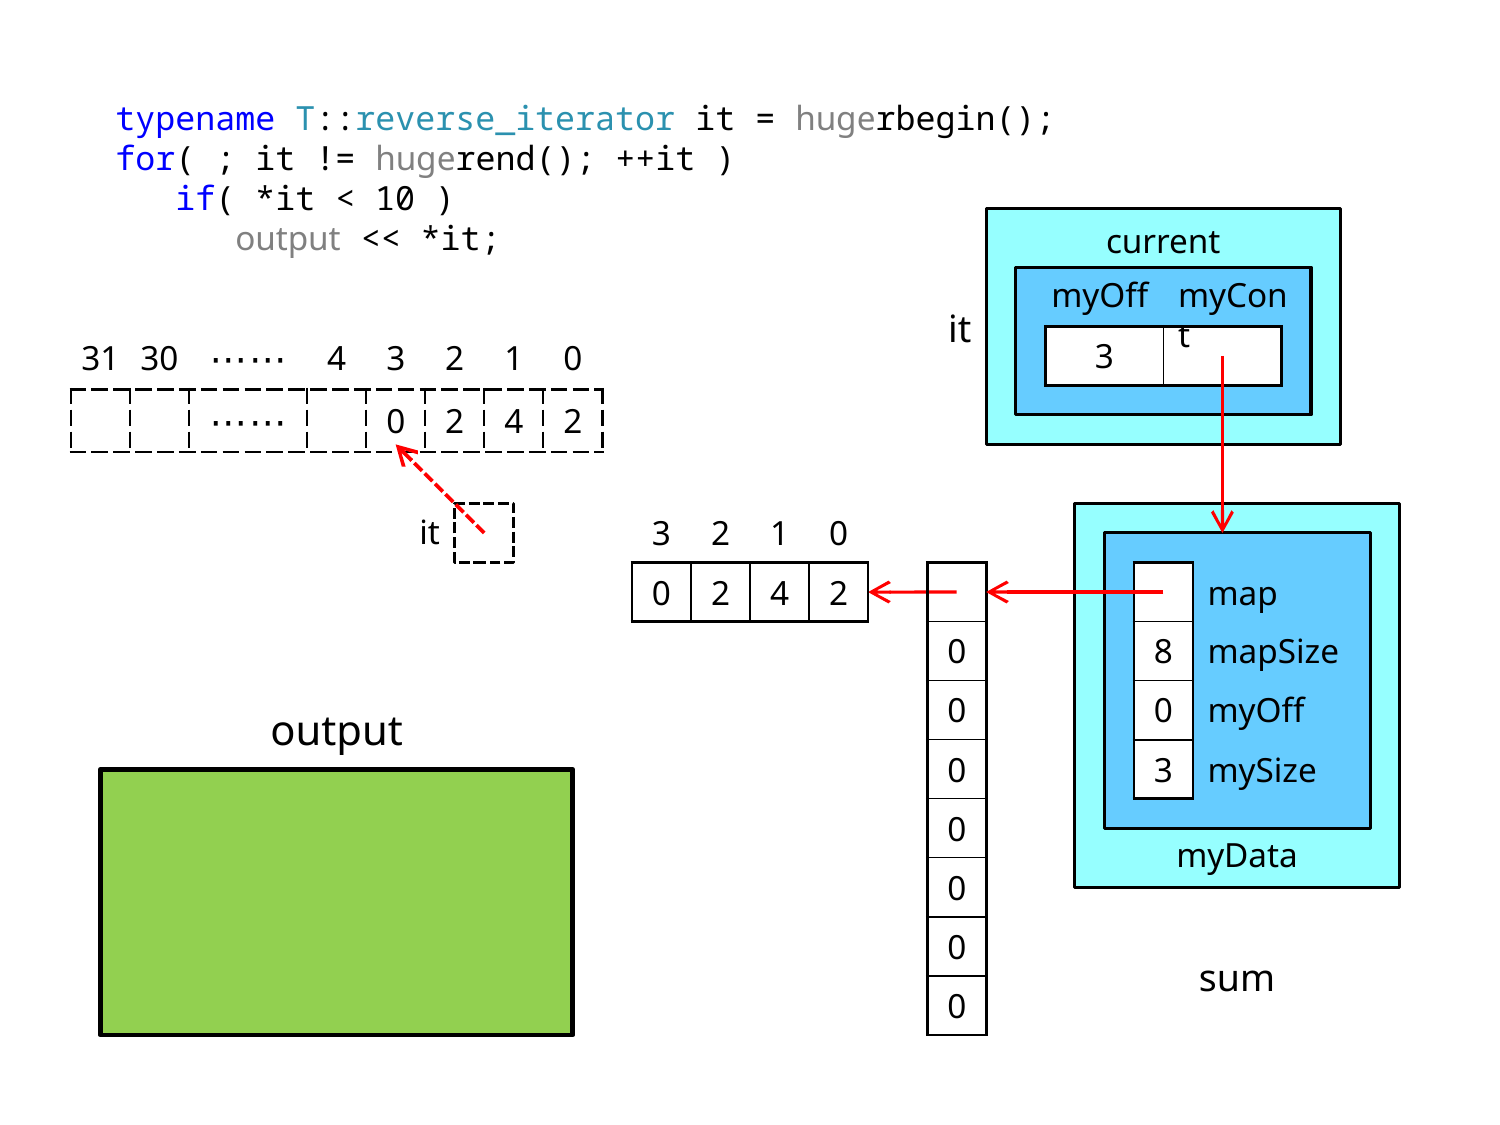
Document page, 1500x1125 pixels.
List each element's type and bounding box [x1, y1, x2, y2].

text_box [366, 444, 516, 564]
table_cell [1194, 622, 1370, 799]
table_cell [929, 858, 985, 916]
table_cell [1135, 741, 1192, 797]
table_cell [71, 389, 602, 452]
table_cell [929, 622, 985, 680]
table_header [1047, 328, 1163, 384]
table_cell [633, 564, 690, 620]
text_box [869, 580, 926, 604]
table_cell [929, 799, 985, 857]
table_cell [1135, 681, 1192, 739]
table_cell [692, 564, 749, 620]
table_cell [1135, 622, 1192, 680]
table_header [632, 503, 868, 561]
text_box [100, 680, 573, 1036]
table_cell [929, 740, 985, 798]
text_box [1163, 946, 1311, 1006]
table_cell [929, 681, 985, 739]
text_box [897, 208, 1400, 888]
table_header [1194, 563, 1370, 622]
table_header [1135, 564, 1192, 621]
table_cell [929, 918, 985, 975]
table_header [929, 564, 985, 621]
table_header [71, 326, 602, 389]
table_header [1164, 328, 1280, 384]
table_cell [929, 977, 985, 1034]
table_cell [810, 564, 867, 620]
table_cell [751, 564, 808, 620]
list [100, 90, 1400, 268]
